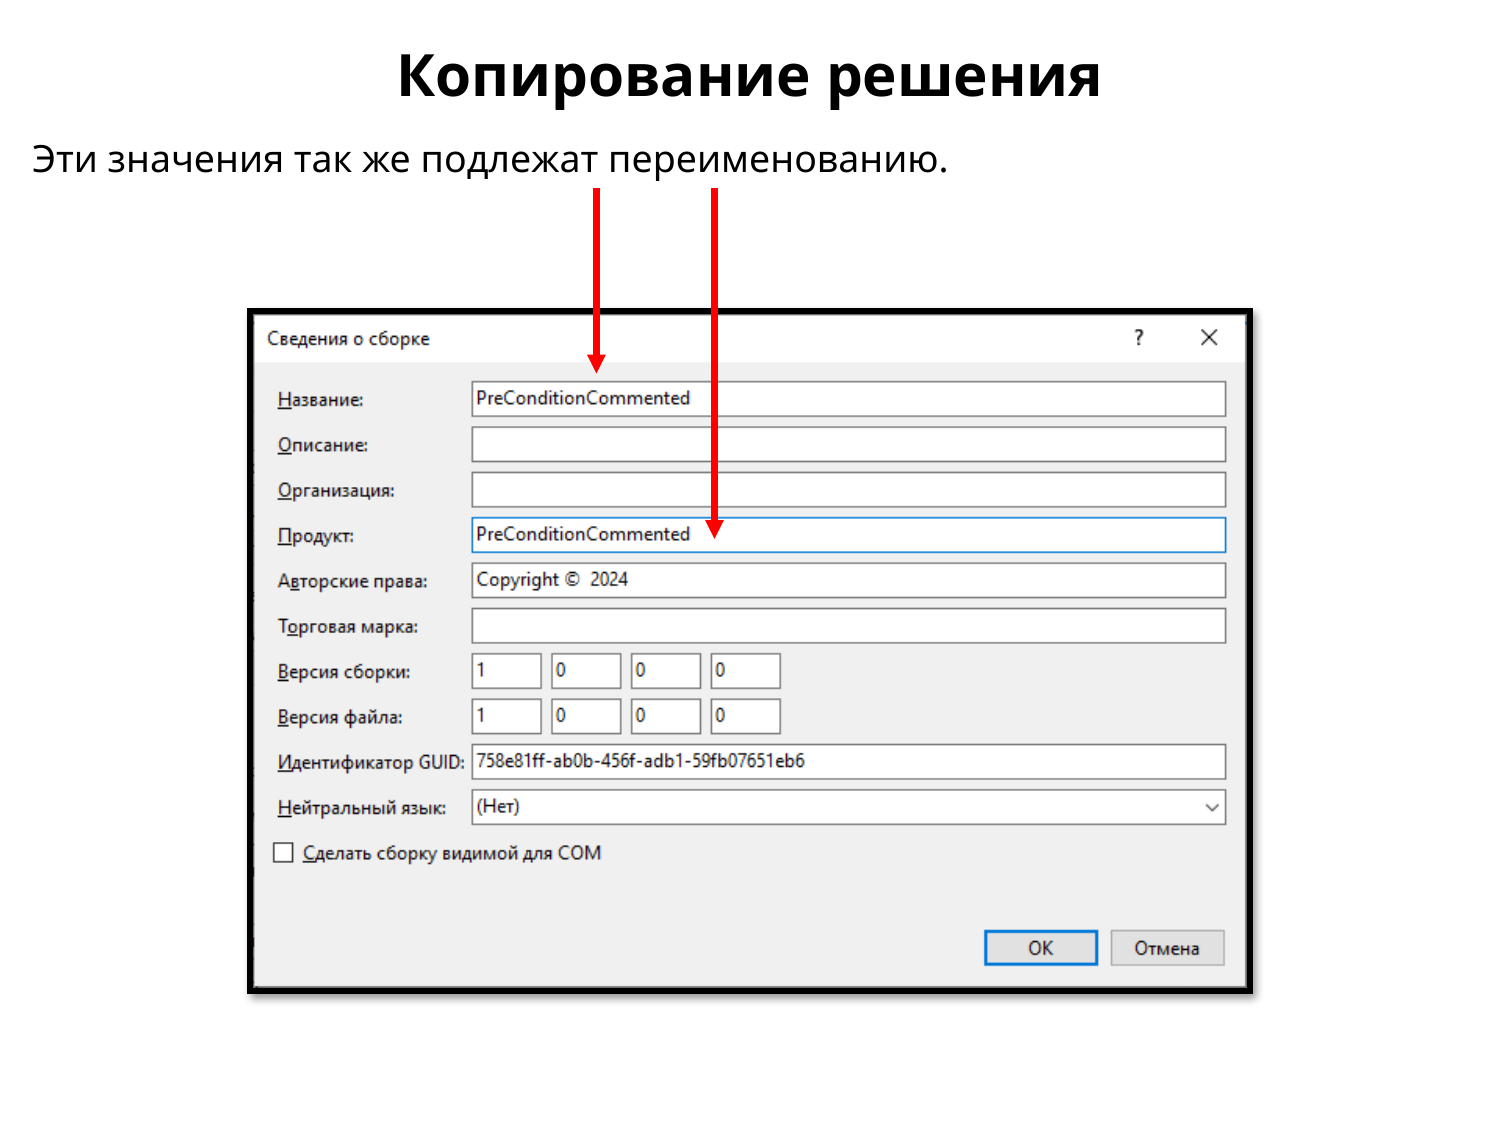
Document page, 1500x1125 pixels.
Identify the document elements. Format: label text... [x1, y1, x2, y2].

text_box Эти значения так же подлежат переименованию. [17, 127, 1483, 188]
text_box Копирование решения [17, 30, 1483, 116]
picture [252, 314, 1248, 989]
